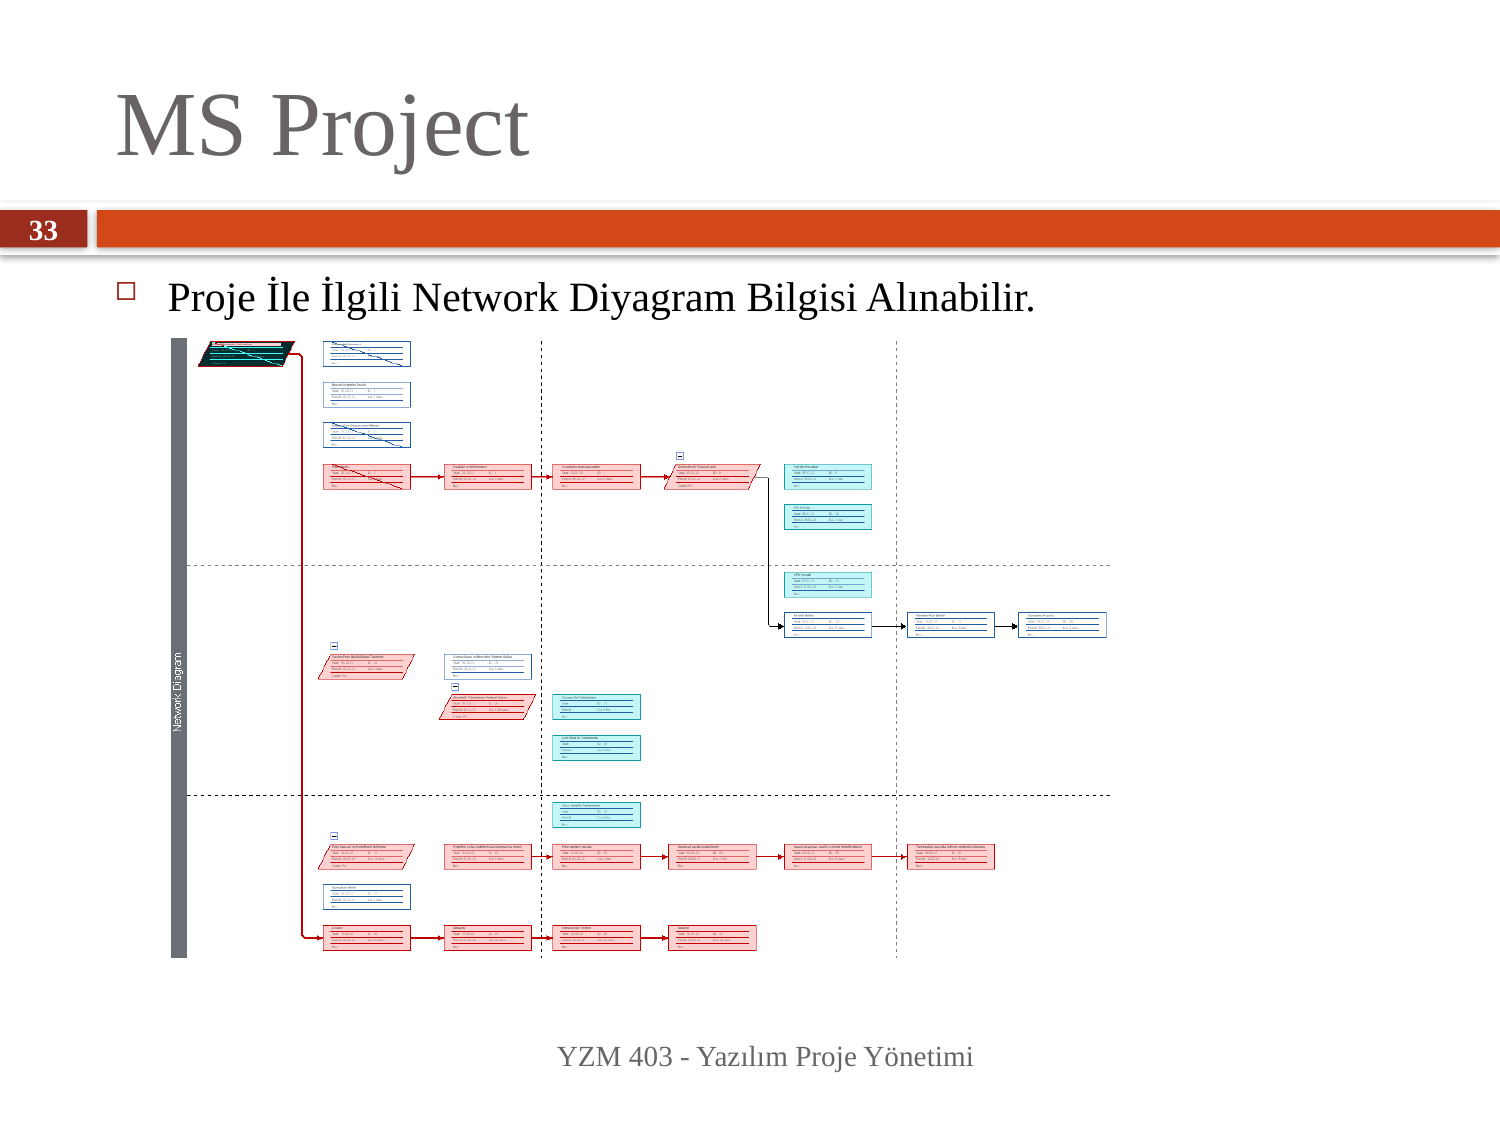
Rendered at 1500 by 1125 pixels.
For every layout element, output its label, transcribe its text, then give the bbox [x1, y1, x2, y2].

picture [170, 337, 1113, 959]
title MS Project [100, 37, 1438, 200]
footer YZM 403 - Yazılım Proje Yönetimi [99, 1024, 990, 1085]
list Proje İle İlgili Network Diyagram Bilgisi Alınabilir. [100, 262, 1306, 1000]
slide_number 33 [0, 208, 88, 249]
